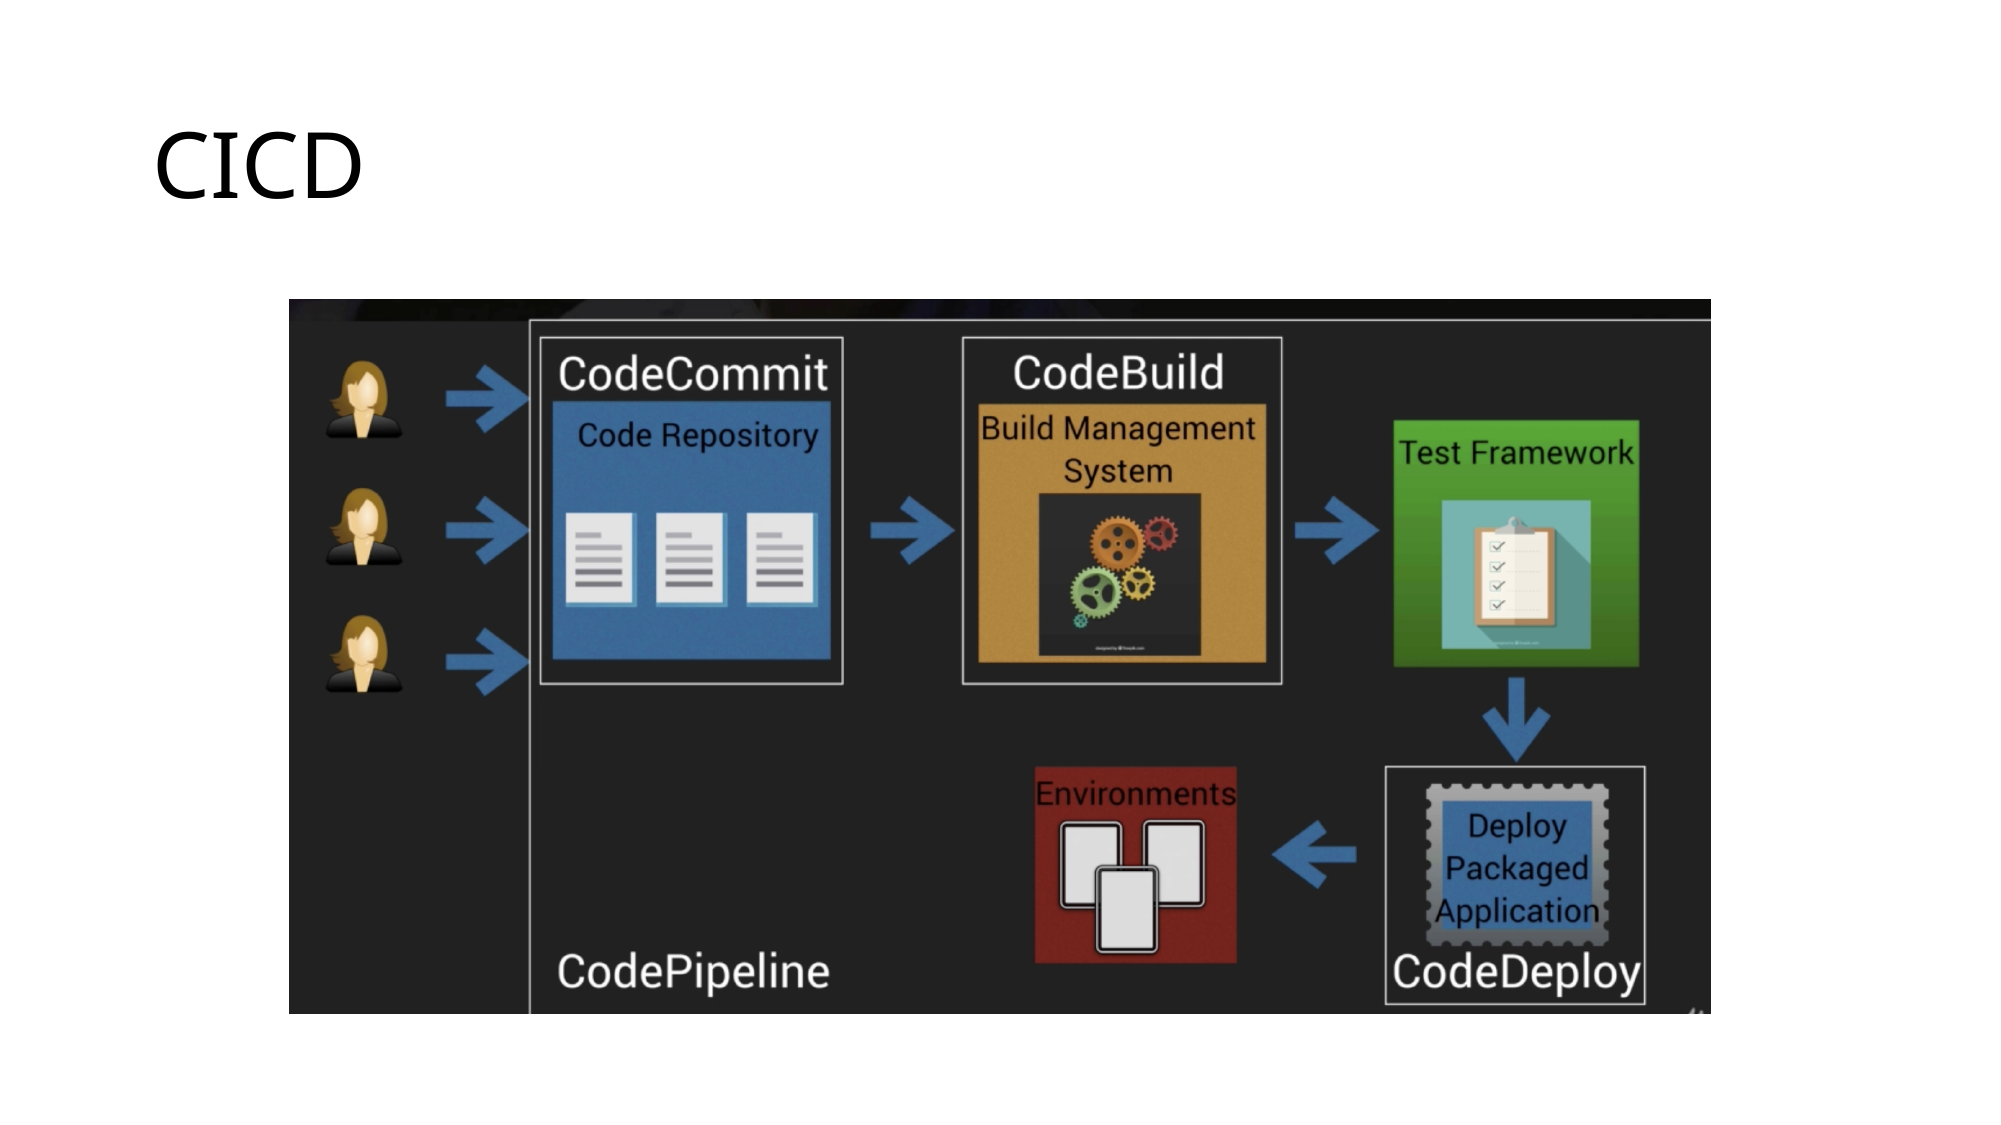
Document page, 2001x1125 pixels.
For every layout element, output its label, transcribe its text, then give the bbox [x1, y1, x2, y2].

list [289, 299, 1710, 1014]
title CICD [137, 59, 1863, 278]
